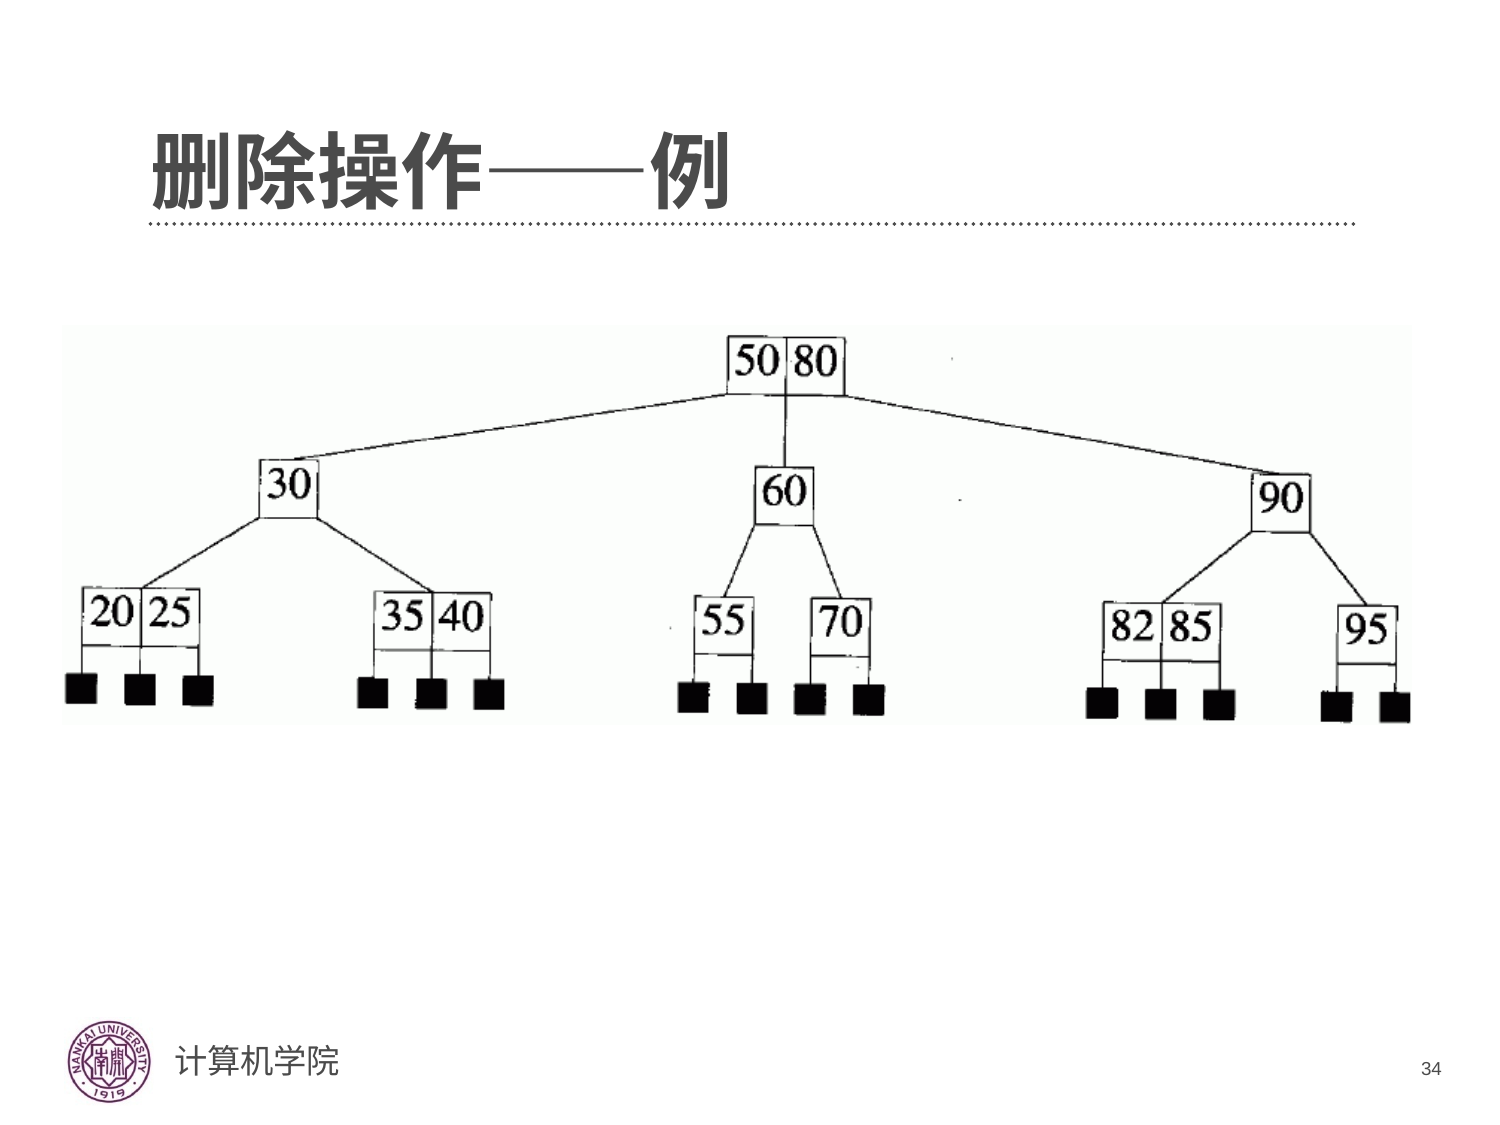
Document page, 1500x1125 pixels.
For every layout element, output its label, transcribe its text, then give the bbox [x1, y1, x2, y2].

picture [62, 325, 1412, 726]
picture [64, 1017, 154, 1106]
title 删除操作——例 [150, 82, 1360, 221]
slide_number 34 [1308, 1048, 1458, 1093]
